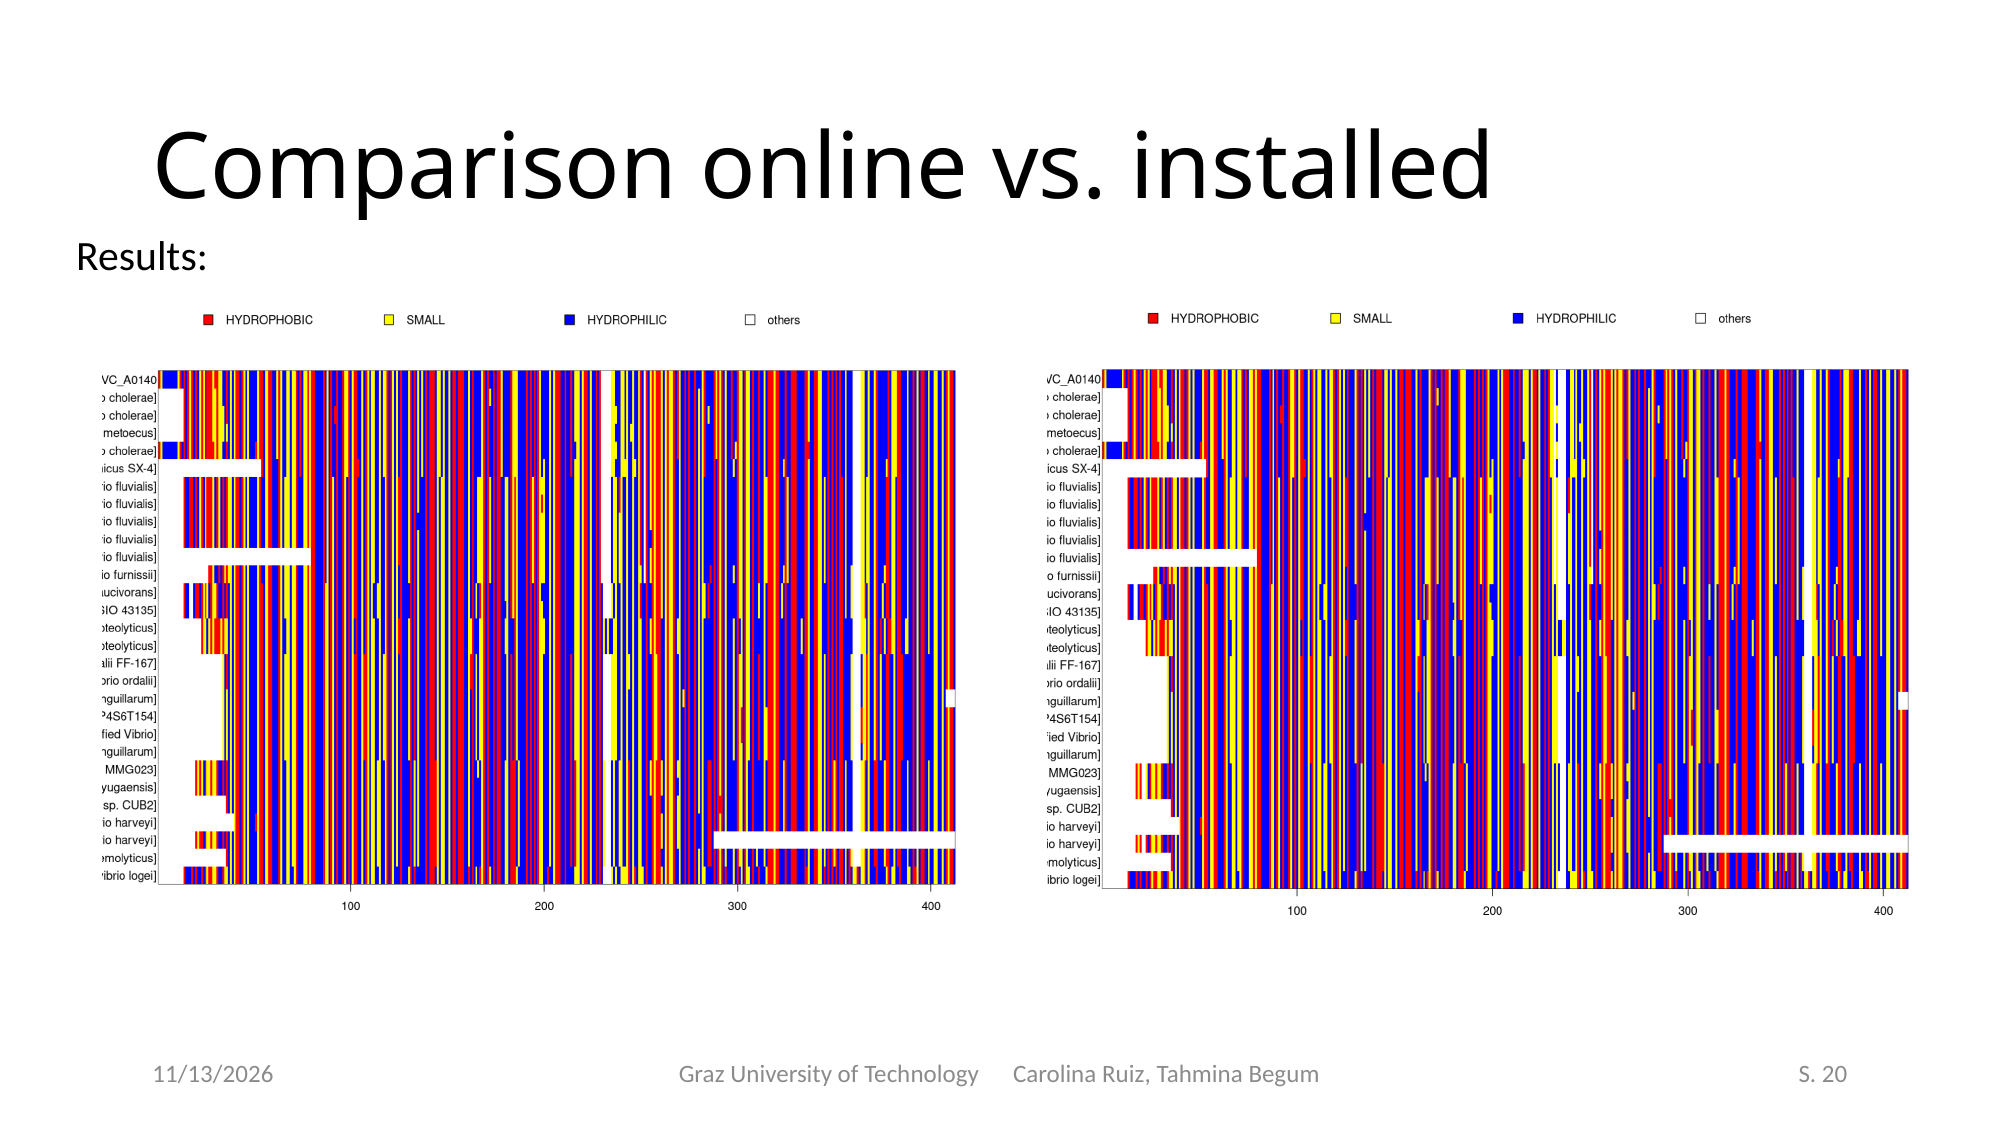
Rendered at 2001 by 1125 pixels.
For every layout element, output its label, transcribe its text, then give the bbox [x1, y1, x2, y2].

picture [1047, 312, 1915, 919]
footer Graz University of Technology Carolina Ruiz, Tahmina Begum [662, 1042, 1338, 1103]
slide_number S. 20 [1412, 1042, 1863, 1103]
list Results: [61, 226, 1936, 994]
picture [102, 312, 970, 929]
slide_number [137, 1042, 588, 1103]
title Comparison online vs. installed [137, 59, 1863, 278]
